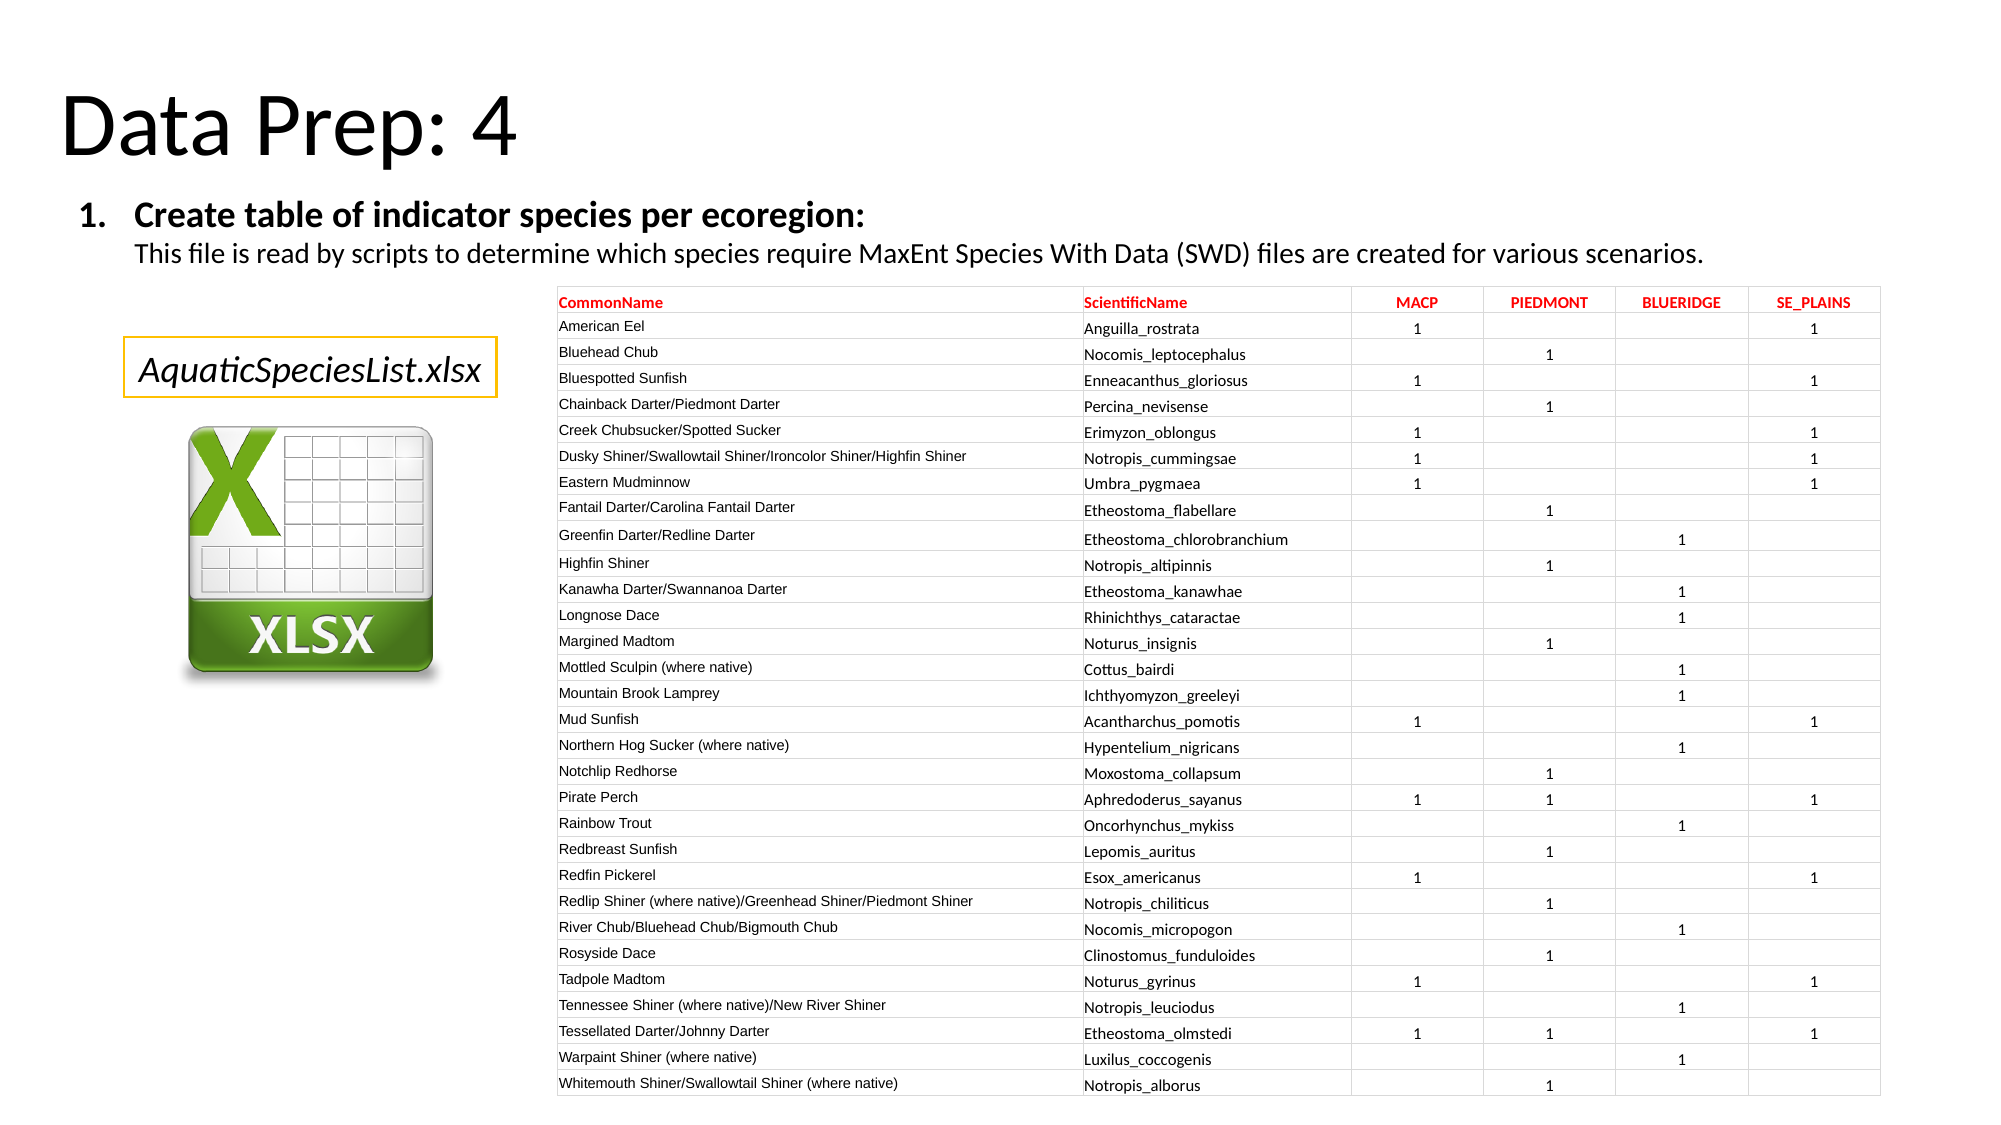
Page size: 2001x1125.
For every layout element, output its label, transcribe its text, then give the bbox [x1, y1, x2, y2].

text_box Data Prep: 4 [45, 55, 534, 181]
table_cell [1352, 914, 1483, 939]
table_cell Dusky Shiner/Swallowtail Shiner/Ironcolor Shiner/Highfin Shiner [558, 443, 1083, 468]
table_cell 1 [1352, 785, 1483, 810]
table_cell Etheostoma_olmstedi [1084, 1018, 1351, 1043]
table_header MACP [1352, 287, 1483, 312]
table_cell 1 [1749, 443, 1880, 468]
table_cell Percina_nevisense [1084, 391, 1351, 416]
table_cell [1352, 655, 1483, 680]
table_cell Nocomis_leptocephalus [1084, 339, 1351, 364]
table_cell 1 [1352, 1018, 1483, 1043]
text_box Create table of indicator species per ecoregion: This file is read by scripts to determine which species require MaxEnt Species With Data (SWD) files are created for various scenarios. [63, 182, 1861, 312]
table_cell Luxilus_coccogenis [1084, 1044, 1351, 1069]
table_cell 1 [1616, 577, 1748, 602]
table_cell 1 [1352, 966, 1483, 991]
table_cell Mud Sunfish [558, 707, 1083, 732]
table_cell [1616, 391, 1748, 416]
table_cell [1484, 863, 1615, 888]
table_cell 1 [1484, 837, 1615, 862]
table_cell [1749, 914, 1880, 939]
table_cell [1616, 339, 1748, 364]
table_cell Hypentelium_nigricans [1084, 733, 1351, 758]
table_cell [1484, 313, 1615, 338]
table_cell [1616, 759, 1748, 784]
table_cell [1352, 495, 1483, 520]
table_cell Ichthyomyzon_greeleyi [1084, 681, 1351, 706]
table_cell Noturus_insignis [1084, 629, 1351, 654]
table_cell Pirate Perch [558, 785, 1083, 810]
table_cell [1352, 391, 1483, 416]
table_cell Lepomis_auritus [1084, 837, 1351, 862]
table_cell 1 [1484, 339, 1615, 364]
text_box AquaticSpeciesList.xlsx [123, 336, 498, 398]
table_cell 1 [1352, 313, 1483, 338]
table_cell 1 [1749, 469, 1880, 494]
table_cell Noturus_gyrinus [1084, 966, 1351, 991]
table_cell Longnose Dace [558, 603, 1083, 628]
table_cell [1616, 889, 1748, 913]
table_cell 1 [1749, 966, 1880, 991]
table_cell Etheostoma_chlorobranchium [1084, 521, 1351, 550]
table_cell [1616, 629, 1748, 654]
table_cell Notchlip Redhorse [558, 759, 1083, 784]
table_cell [1616, 707, 1748, 732]
table_cell [1749, 759, 1880, 784]
table_cell [1484, 603, 1615, 628]
table_cell 1 [1484, 785, 1615, 810]
table_cell [1352, 681, 1483, 706]
table_cell [1749, 940, 1880, 965]
table_cell [1749, 577, 1880, 602]
table_cell Northern Hog Sucker (where native) [558, 733, 1083, 758]
table_cell Rhinichthys_cataractae [1084, 603, 1351, 628]
table_cell 1 [1616, 811, 1748, 836]
table_cell [1484, 707, 1615, 732]
table_cell [1749, 992, 1880, 1017]
table_cell [1484, 417, 1615, 442]
table_cell Tessellated Darter/Johnny Darter [558, 1018, 1083, 1043]
table_cell [1616, 417, 1748, 442]
table_cell Notropis_alborus [1084, 1070, 1351, 1095]
table_cell Esox_americanus [1084, 863, 1351, 888]
table_cell [1616, 837, 1748, 862]
table_cell 1 [1616, 655, 1748, 680]
table_cell 1 [1484, 629, 1615, 654]
table_cell [1616, 940, 1748, 965]
table_header BLUERIDGE [1616, 287, 1748, 312]
table_cell [1749, 811, 1880, 836]
table_cell Eastern Mudminnow [558, 469, 1083, 494]
table_cell [1749, 339, 1880, 364]
table_cell Clinostomus_funduloides [1084, 940, 1351, 965]
table_cell [1749, 1070, 1880, 1095]
table_cell 1 [1616, 603, 1748, 628]
table_cell [1616, 469, 1748, 494]
table_cell [1616, 1070, 1748, 1095]
table_cell Cottus_bairdi [1084, 655, 1351, 680]
table_cell [1352, 521, 1483, 550]
table_cell [1749, 603, 1880, 628]
table_cell Nocomis_micropogon [1084, 914, 1351, 939]
table_header ScientificName [1084, 287, 1351, 312]
table_cell [1484, 655, 1615, 680]
picture [169, 408, 452, 692]
table_cell Kanawha Darter/Swannanoa Darter [558, 577, 1083, 602]
table_cell 1 [1484, 889, 1615, 913]
table_cell 1 [1616, 1044, 1748, 1069]
table_cell 1 [1749, 417, 1880, 442]
table_cell 1 [1484, 1070, 1615, 1095]
table_cell 1 [1749, 1018, 1880, 1043]
table_cell 1 [1352, 707, 1483, 732]
table_cell Tennessee Shiner (where native)/New River Shiner [558, 992, 1083, 1017]
table_cell [1616, 443, 1748, 468]
table_cell 1 [1484, 940, 1615, 965]
table_cell 1 [1616, 992, 1748, 1017]
table_cell Fantail Darter/Carolina Fantail Darter [558, 495, 1083, 520]
table_cell [1749, 495, 1880, 520]
table_cell American Eel [558, 313, 1083, 338]
table_cell 1 [1352, 365, 1483, 390]
table_cell 1 [1484, 551, 1615, 576]
table_cell 1 [1616, 914, 1748, 939]
table_cell Notropis_leuciodus [1084, 992, 1351, 1017]
table_cell Erimyzon_oblongus [1084, 417, 1351, 442]
table_cell Aphredoderus_sayanus [1084, 785, 1351, 810]
table_cell [1749, 629, 1880, 654]
table_cell 1 [1484, 759, 1615, 784]
table_cell [1352, 733, 1483, 758]
table_cell Creek Chubsucker/Spotted Sucker [558, 417, 1083, 442]
table_cell [1749, 837, 1880, 862]
table_cell [1484, 365, 1615, 390]
table_cell 1 [1749, 785, 1880, 810]
table_cell 1 [1352, 469, 1483, 494]
table_cell [1749, 551, 1880, 576]
table_cell Rainbow Trout [558, 811, 1083, 836]
table_cell [1616, 863, 1748, 888]
table_cell Enneacanthus_gloriosus [1084, 365, 1351, 390]
table_cell Anguilla_rostrata [1084, 313, 1351, 338]
table_cell [1484, 992, 1615, 1017]
table_cell Bluespotted Sunfish [558, 365, 1083, 390]
table_cell [1749, 733, 1880, 758]
table_cell [1484, 811, 1615, 836]
table_cell 1 [1616, 681, 1748, 706]
table_cell [1749, 391, 1880, 416]
table_cell [1352, 811, 1483, 836]
table_cell Etheostoma_kanawhae [1084, 577, 1351, 602]
table_cell [1484, 521, 1615, 550]
table_cell [1616, 313, 1748, 338]
table_cell 1 [1616, 733, 1748, 758]
table_cell [1749, 889, 1880, 913]
table_cell [1749, 655, 1880, 680]
table_cell [1749, 1044, 1880, 1069]
table_cell Redbreast Sunfish [558, 837, 1083, 862]
table_cell [1352, 603, 1483, 628]
table_cell [1352, 339, 1483, 364]
table_cell 1 [1352, 417, 1483, 442]
table_cell [1352, 629, 1483, 654]
table_cell [1484, 914, 1615, 939]
table_cell [1352, 759, 1483, 784]
table_cell [1616, 1018, 1748, 1043]
table_cell Acantharchus_pomotis [1084, 707, 1351, 732]
table_cell Highfin Shiner [558, 551, 1083, 576]
table_cell [1352, 551, 1483, 576]
table_cell 1 [1749, 707, 1880, 732]
table_cell 1 [1484, 391, 1615, 416]
table_cell [1484, 1044, 1615, 1069]
table_cell River Chub/Bluehead Chub/Bigmouth Chub [558, 914, 1083, 939]
table_cell Mottled Sculpin (where native) [558, 655, 1083, 680]
table_cell Tadpole Madtom [558, 966, 1083, 991]
table_cell Redlip Shiner (where native)/Greenhead Shiner/Piedmont Shiner [558, 889, 1083, 913]
table_cell Whitemouth Shiner/Swallowtail Shiner (where native) [558, 1070, 1083, 1095]
table_cell [1352, 577, 1483, 602]
table_cell [1616, 785, 1748, 810]
table_cell [1352, 992, 1483, 1017]
table_cell [1616, 365, 1748, 390]
table_cell Oncorhynchus_mykiss [1084, 811, 1351, 836]
table_cell Margined Madtom [558, 629, 1083, 654]
table_cell Etheostoma_flabellare [1084, 495, 1351, 520]
table_cell [1484, 443, 1615, 468]
table_cell Notropis_altipinnis [1084, 551, 1351, 576]
table_cell Notropis_chiliticus [1084, 889, 1351, 913]
table_cell [1352, 889, 1483, 913]
table_cell [1616, 551, 1748, 576]
table_cell [1484, 577, 1615, 602]
table_cell [1484, 733, 1615, 758]
table_cell Rosyside Dace [558, 940, 1083, 965]
table_cell 1 [1616, 521, 1748, 550]
table_cell [1484, 469, 1615, 494]
table_cell [1352, 1044, 1483, 1069]
table_cell 1 [1352, 863, 1483, 888]
table_header SE_PLAINS [1749, 287, 1880, 312]
table_cell 1 [1749, 313, 1880, 338]
table_header PIEDMONT [1484, 287, 1615, 312]
table_cell [1749, 681, 1880, 706]
table_header CommonName [558, 287, 1083, 312]
table_cell Chainback Darter/Piedmont Darter [558, 391, 1083, 416]
table_cell [1749, 521, 1880, 550]
table_cell Moxostoma_collapsum [1084, 759, 1351, 784]
table_cell Bluehead Chub [558, 339, 1083, 364]
table_cell Umbra_pygmaea [1084, 469, 1351, 494]
table_cell Notropis_cummingsae [1084, 443, 1351, 468]
table_cell 1 [1484, 1018, 1615, 1043]
table_cell [1616, 495, 1748, 520]
table_cell 1 [1749, 863, 1880, 888]
table_cell 1 [1749, 365, 1880, 390]
table_cell [1616, 966, 1748, 991]
table_cell 1 [1352, 443, 1483, 468]
table_cell [1484, 966, 1615, 991]
table_cell Mountain Brook Lamprey [558, 681, 1083, 706]
table_cell [1352, 940, 1483, 965]
table_cell 1 [1484, 495, 1615, 520]
table_cell Redfin Pickerel [558, 863, 1083, 888]
table_cell Greenfin Darter/Redline Darter [558, 521, 1083, 550]
table_cell Warpaint Shiner (where native) [558, 1044, 1083, 1069]
table_cell [1484, 681, 1615, 706]
table_cell [1352, 837, 1483, 862]
table_cell [1352, 1070, 1483, 1095]
